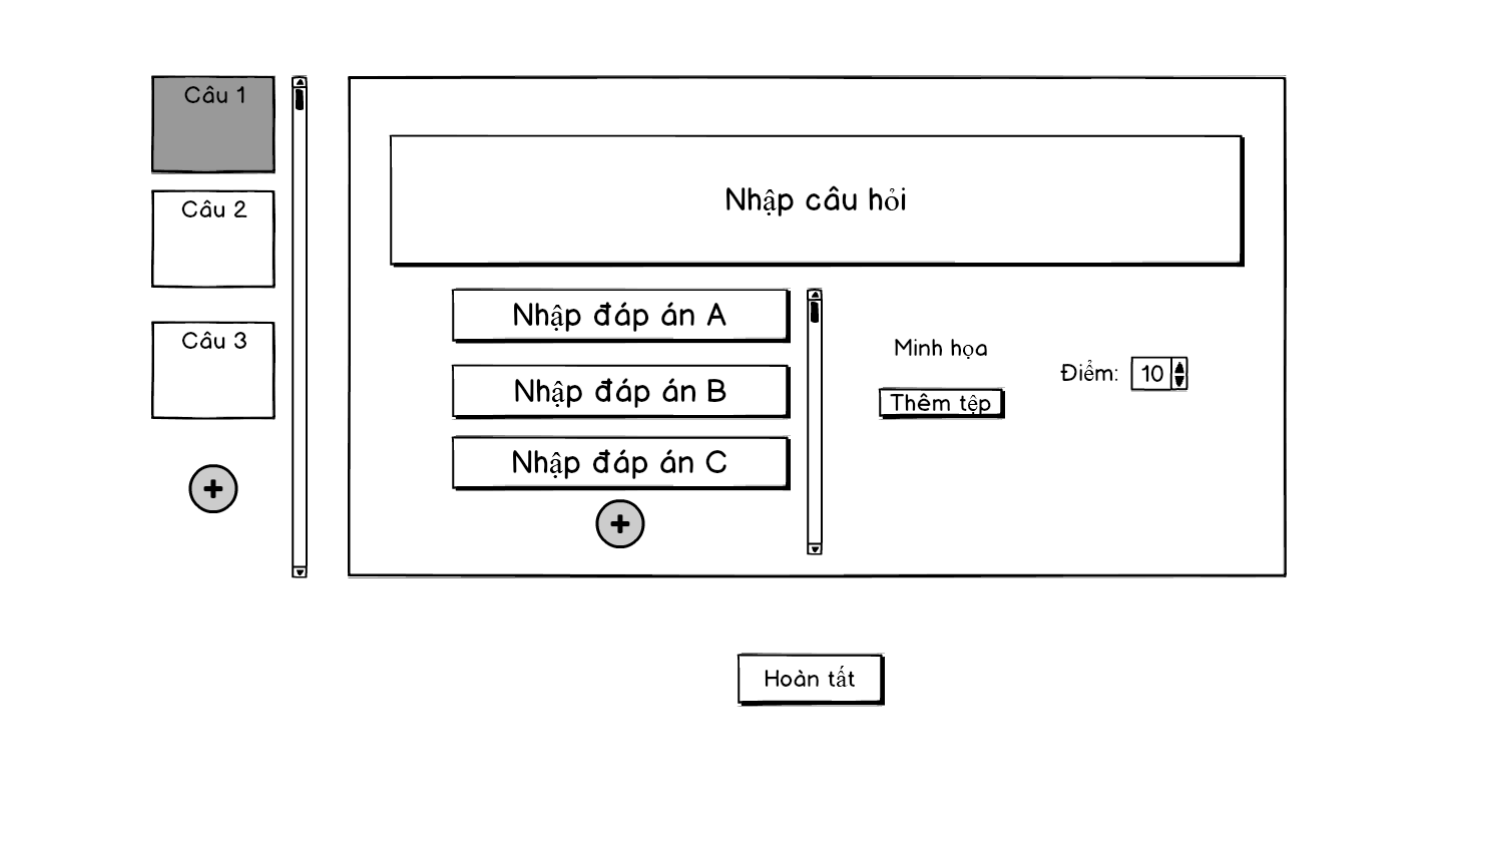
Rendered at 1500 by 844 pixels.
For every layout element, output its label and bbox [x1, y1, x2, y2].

picture [50, 37, 1419, 795]
